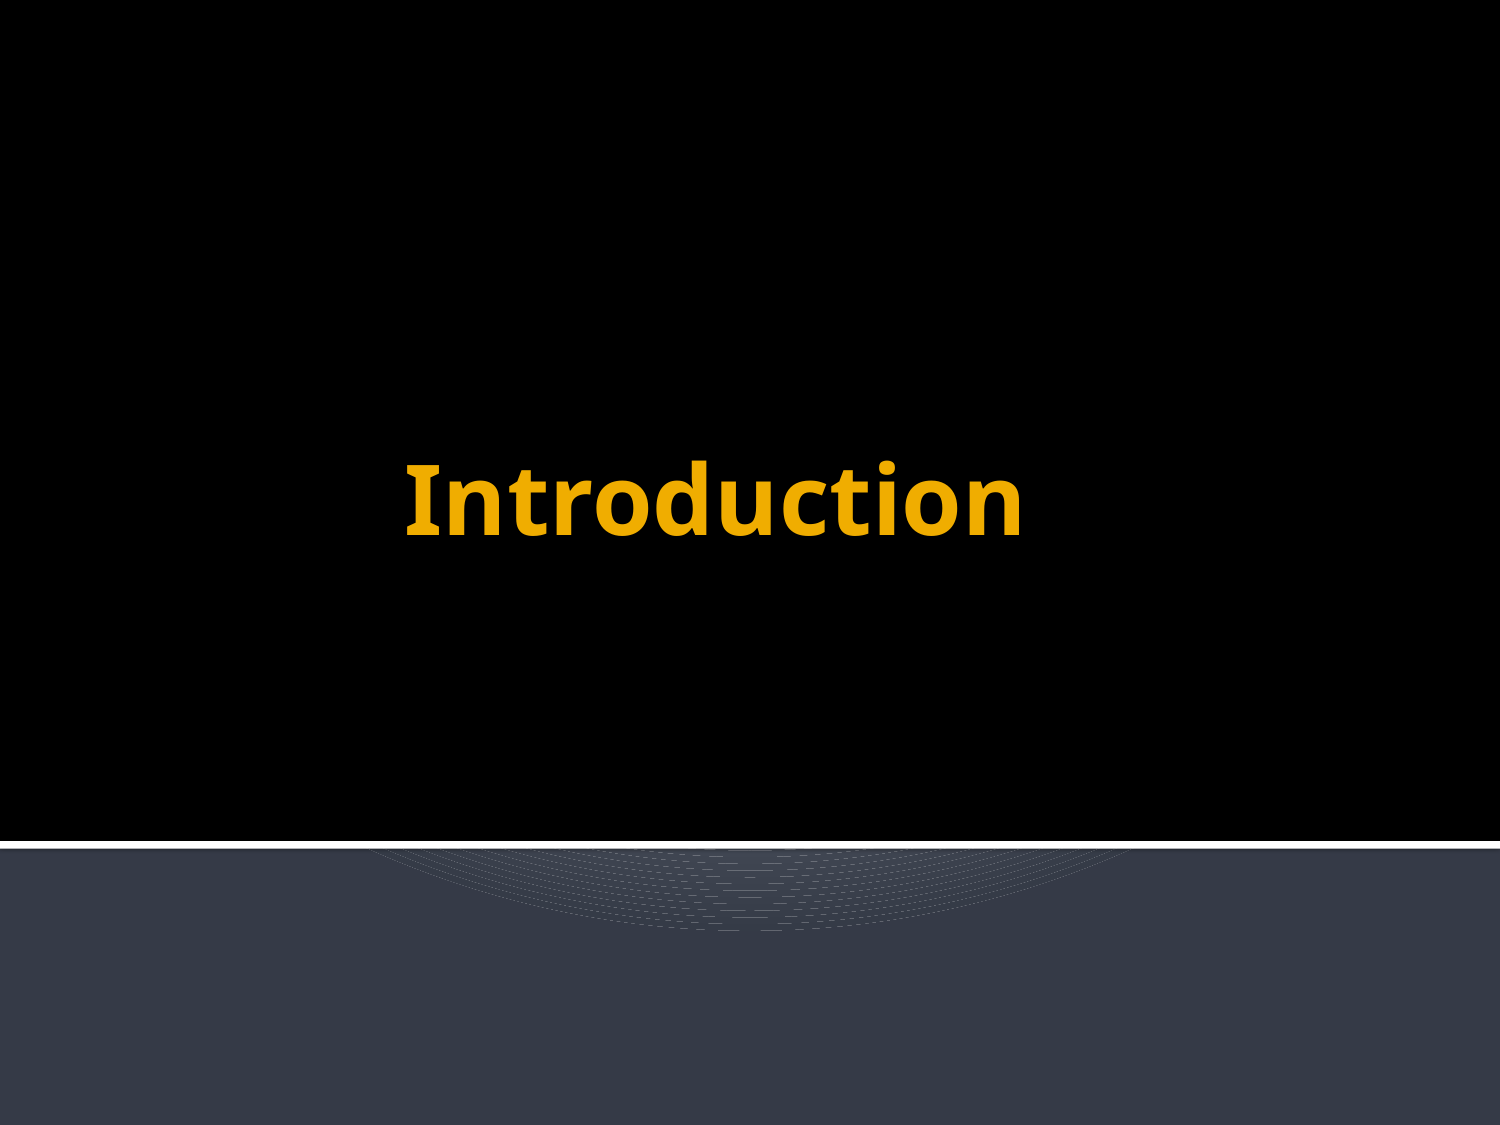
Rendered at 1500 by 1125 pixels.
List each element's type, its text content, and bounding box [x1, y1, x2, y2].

subtitle [112, 299, 1438, 546]
title Introduction [50, 438, 1375, 713]
